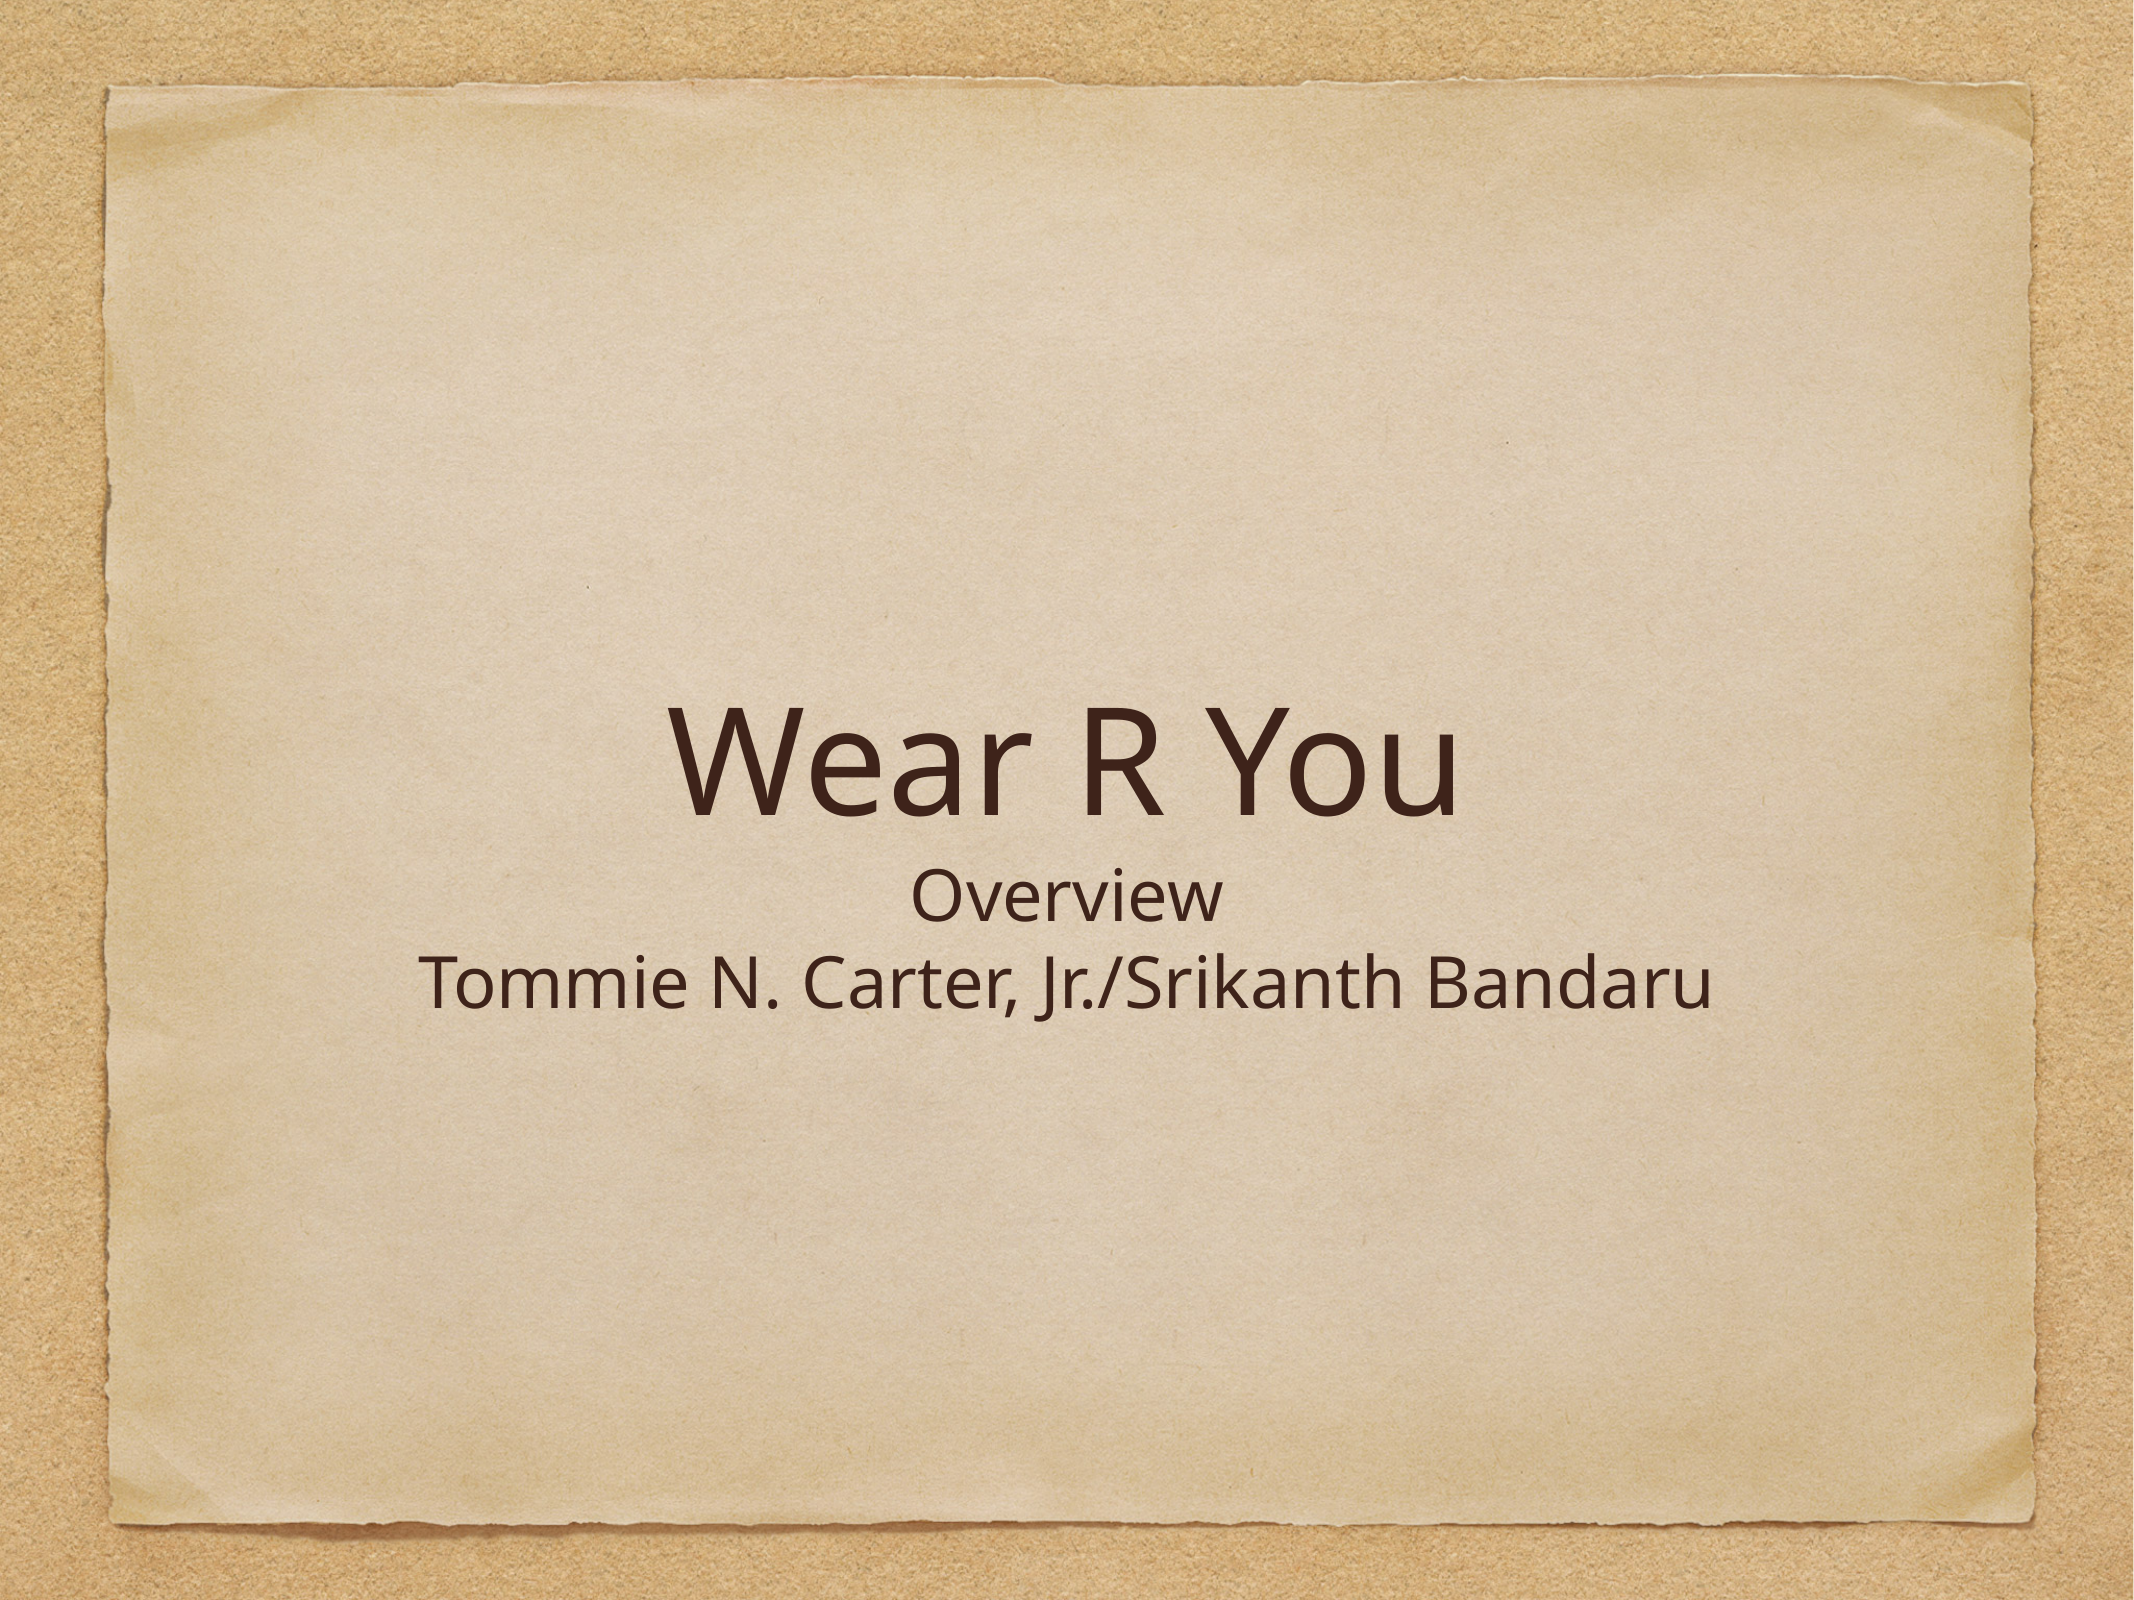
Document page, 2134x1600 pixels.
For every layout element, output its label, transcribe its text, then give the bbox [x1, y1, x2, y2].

picture [0, 0, 2134, 1600]
title Wear R You [207, 276, 1926, 847]
list Overview Tommie N. Carter, Jr./Srikanth Bandaru [207, 849, 1926, 1091]
